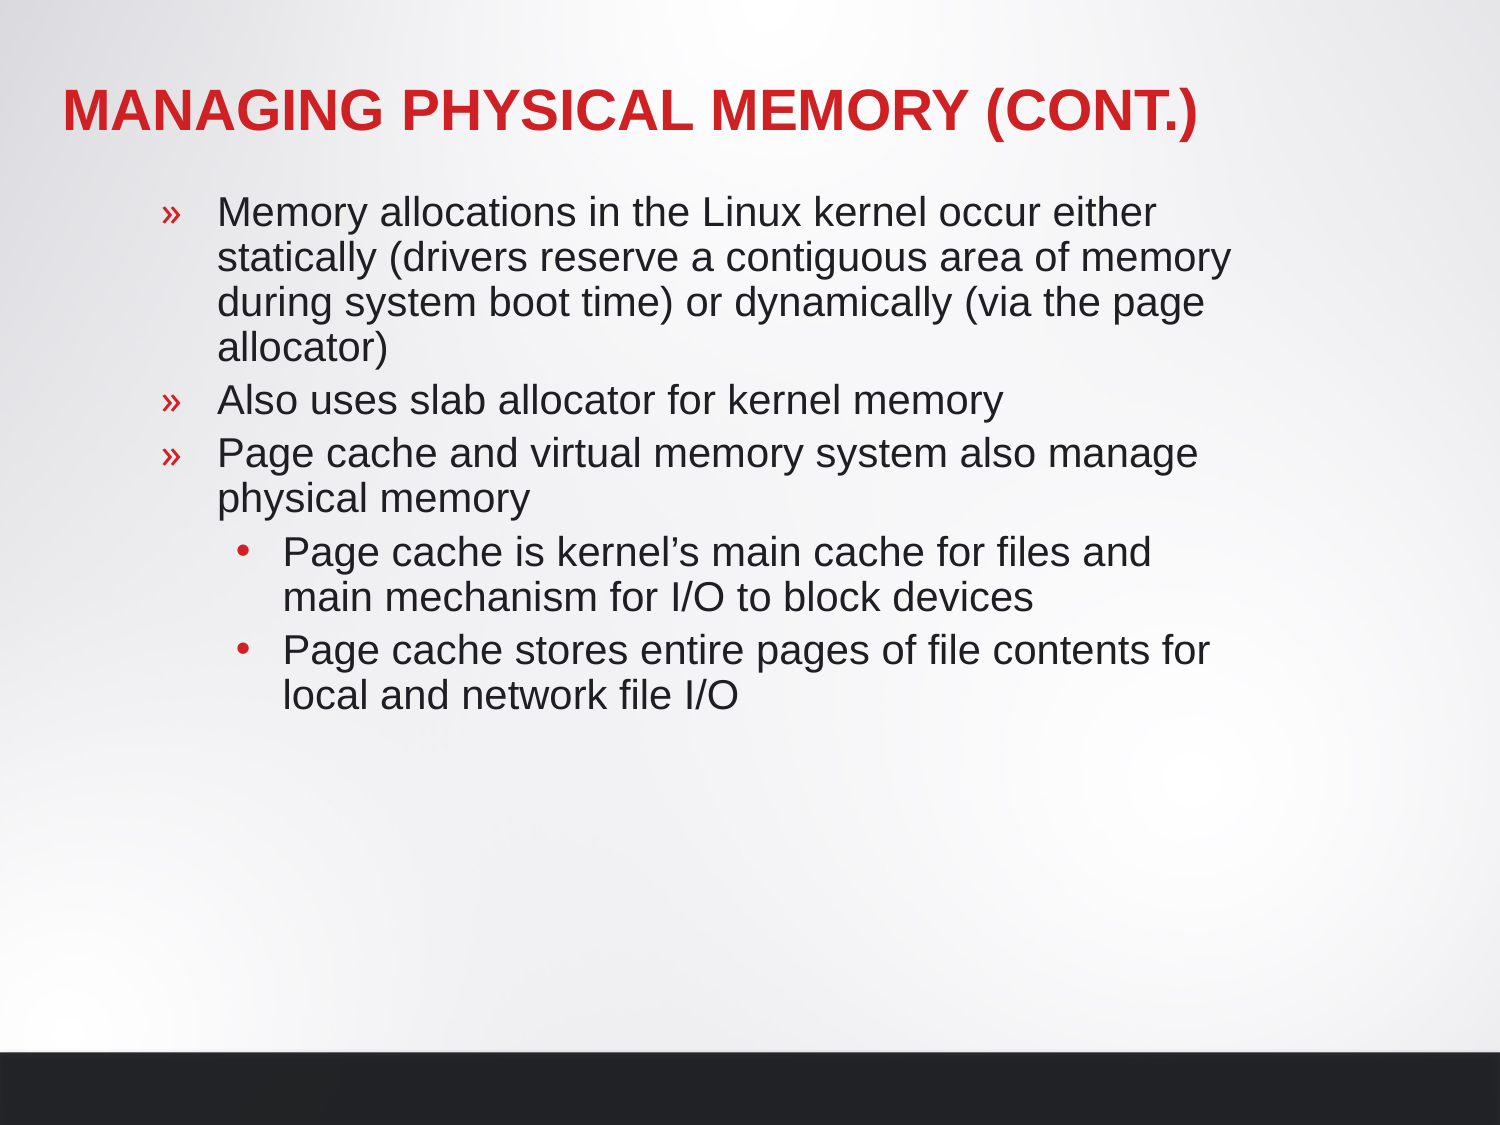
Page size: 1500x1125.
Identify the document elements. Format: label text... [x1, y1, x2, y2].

list Memory allocations in the Linux kernel occur either statically (drivers reserve a contiguous area of memory during system boot time) or dynamically (via the page allocator) Also uses slab allocator for kernel memory Page cache and virtual memory system also manage physical memory Page cache is kernel’s main cache for files and main mechanism for I/O to block devices Page cache stores entire pages of file contents for local and network file I/O [145, 182, 1267, 1066]
title Managing Physical Memory (Cont.) [47, 59, 1333, 155]
picture [0, 0, 1500, 1052]
